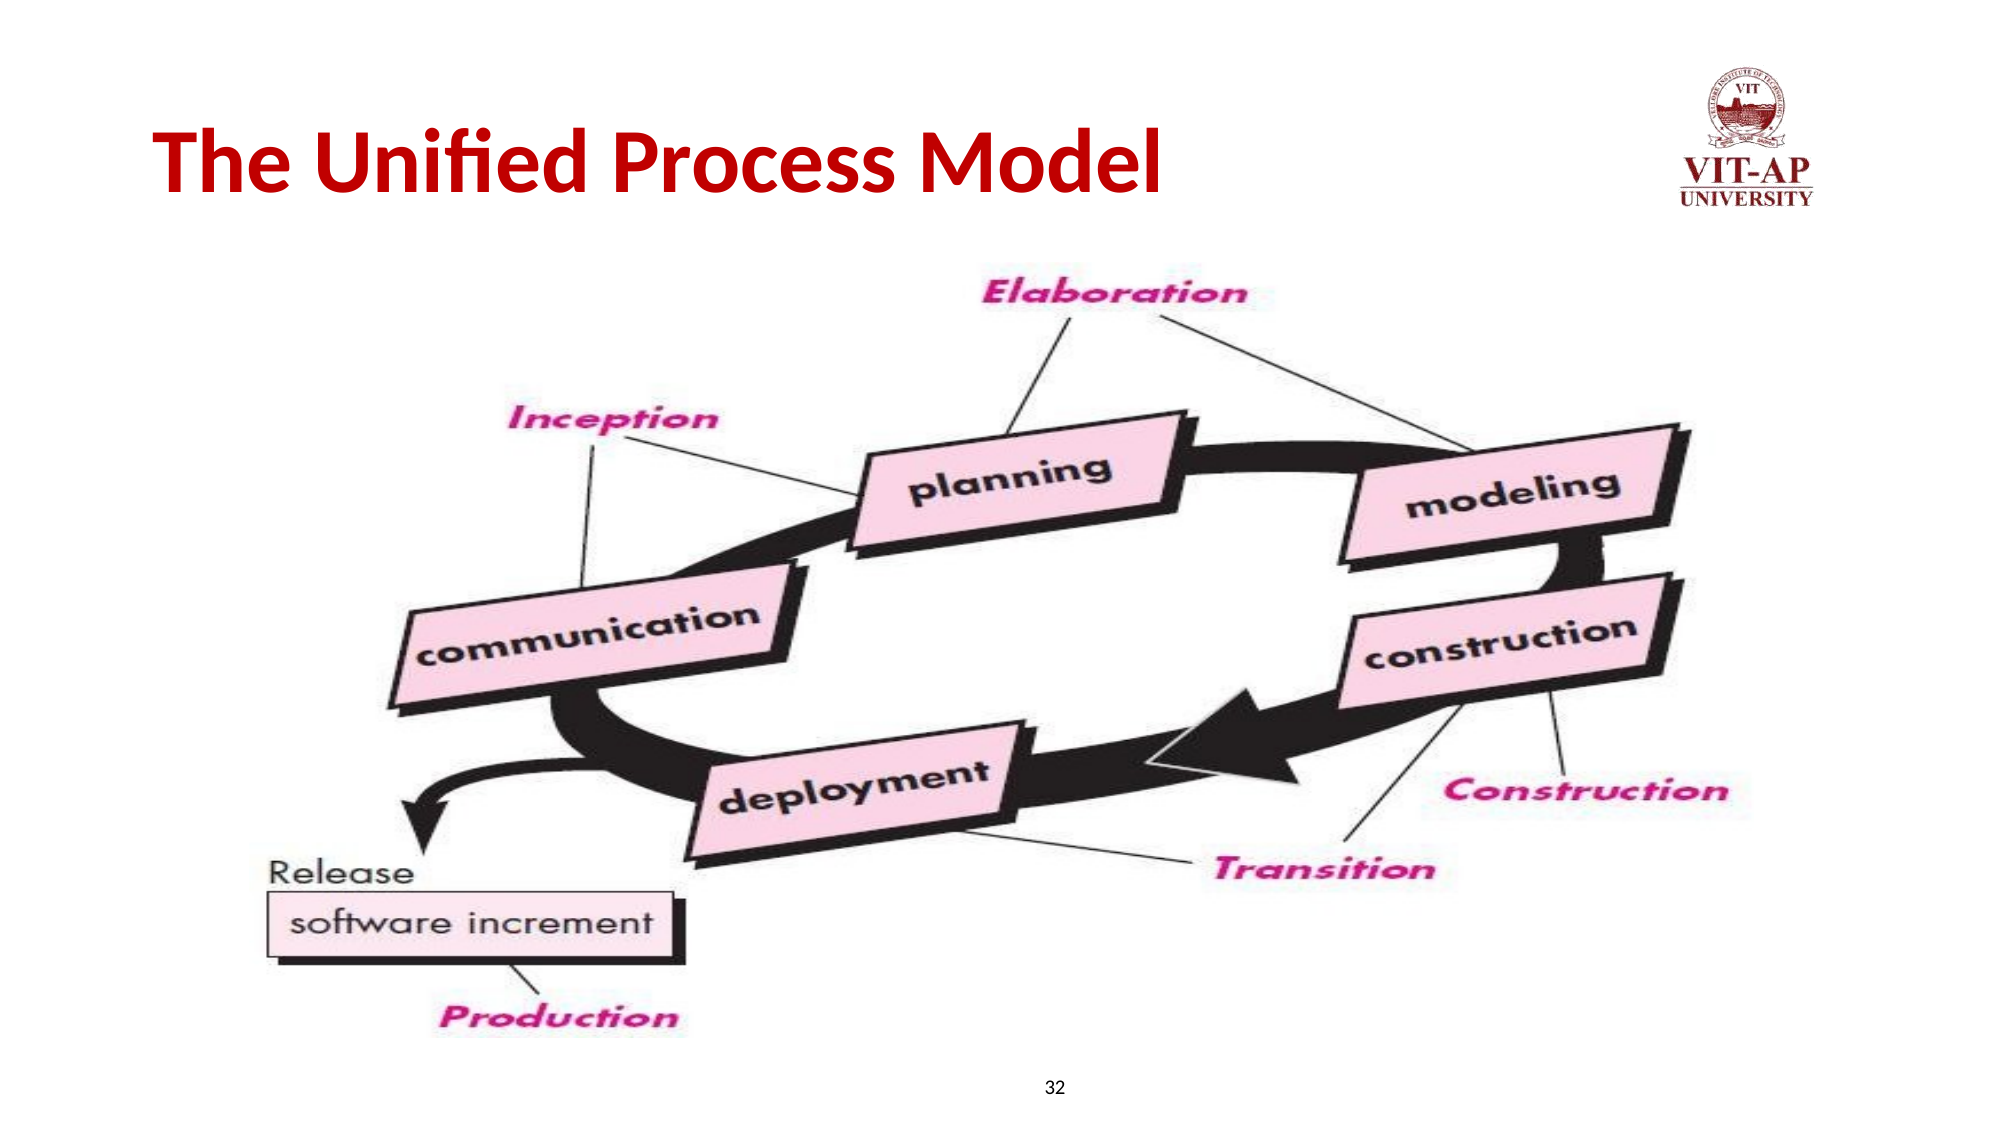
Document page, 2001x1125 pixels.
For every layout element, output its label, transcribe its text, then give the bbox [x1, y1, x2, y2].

picture [249, 262, 1755, 1038]
title The Unified Process Model [149, 98, 1200, 289]
text_box 32 [1038, 1076, 1072, 1099]
picture [1677, 64, 1815, 209]
